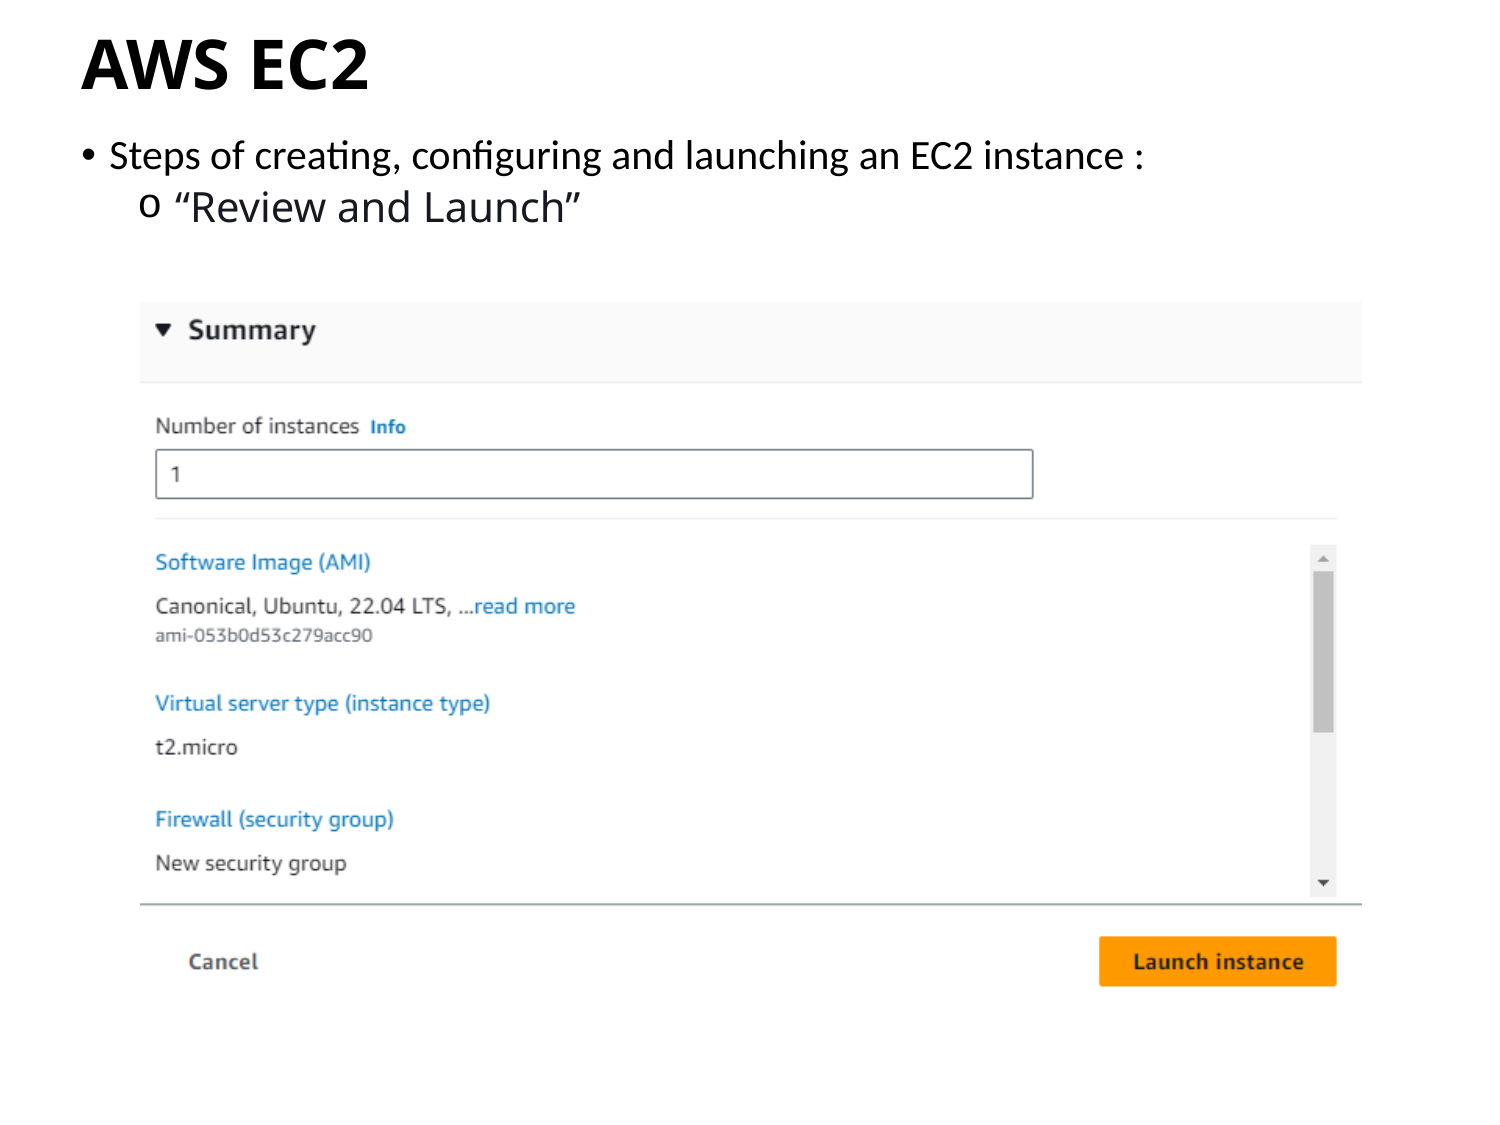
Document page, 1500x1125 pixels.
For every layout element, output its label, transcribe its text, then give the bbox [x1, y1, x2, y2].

picture [139, 302, 1363, 993]
title AWS EC2 [66, 7, 838, 126]
list Steps of creating, configuring and launching an EC2 instance : “Review and Launch” [66, 126, 1360, 937]
